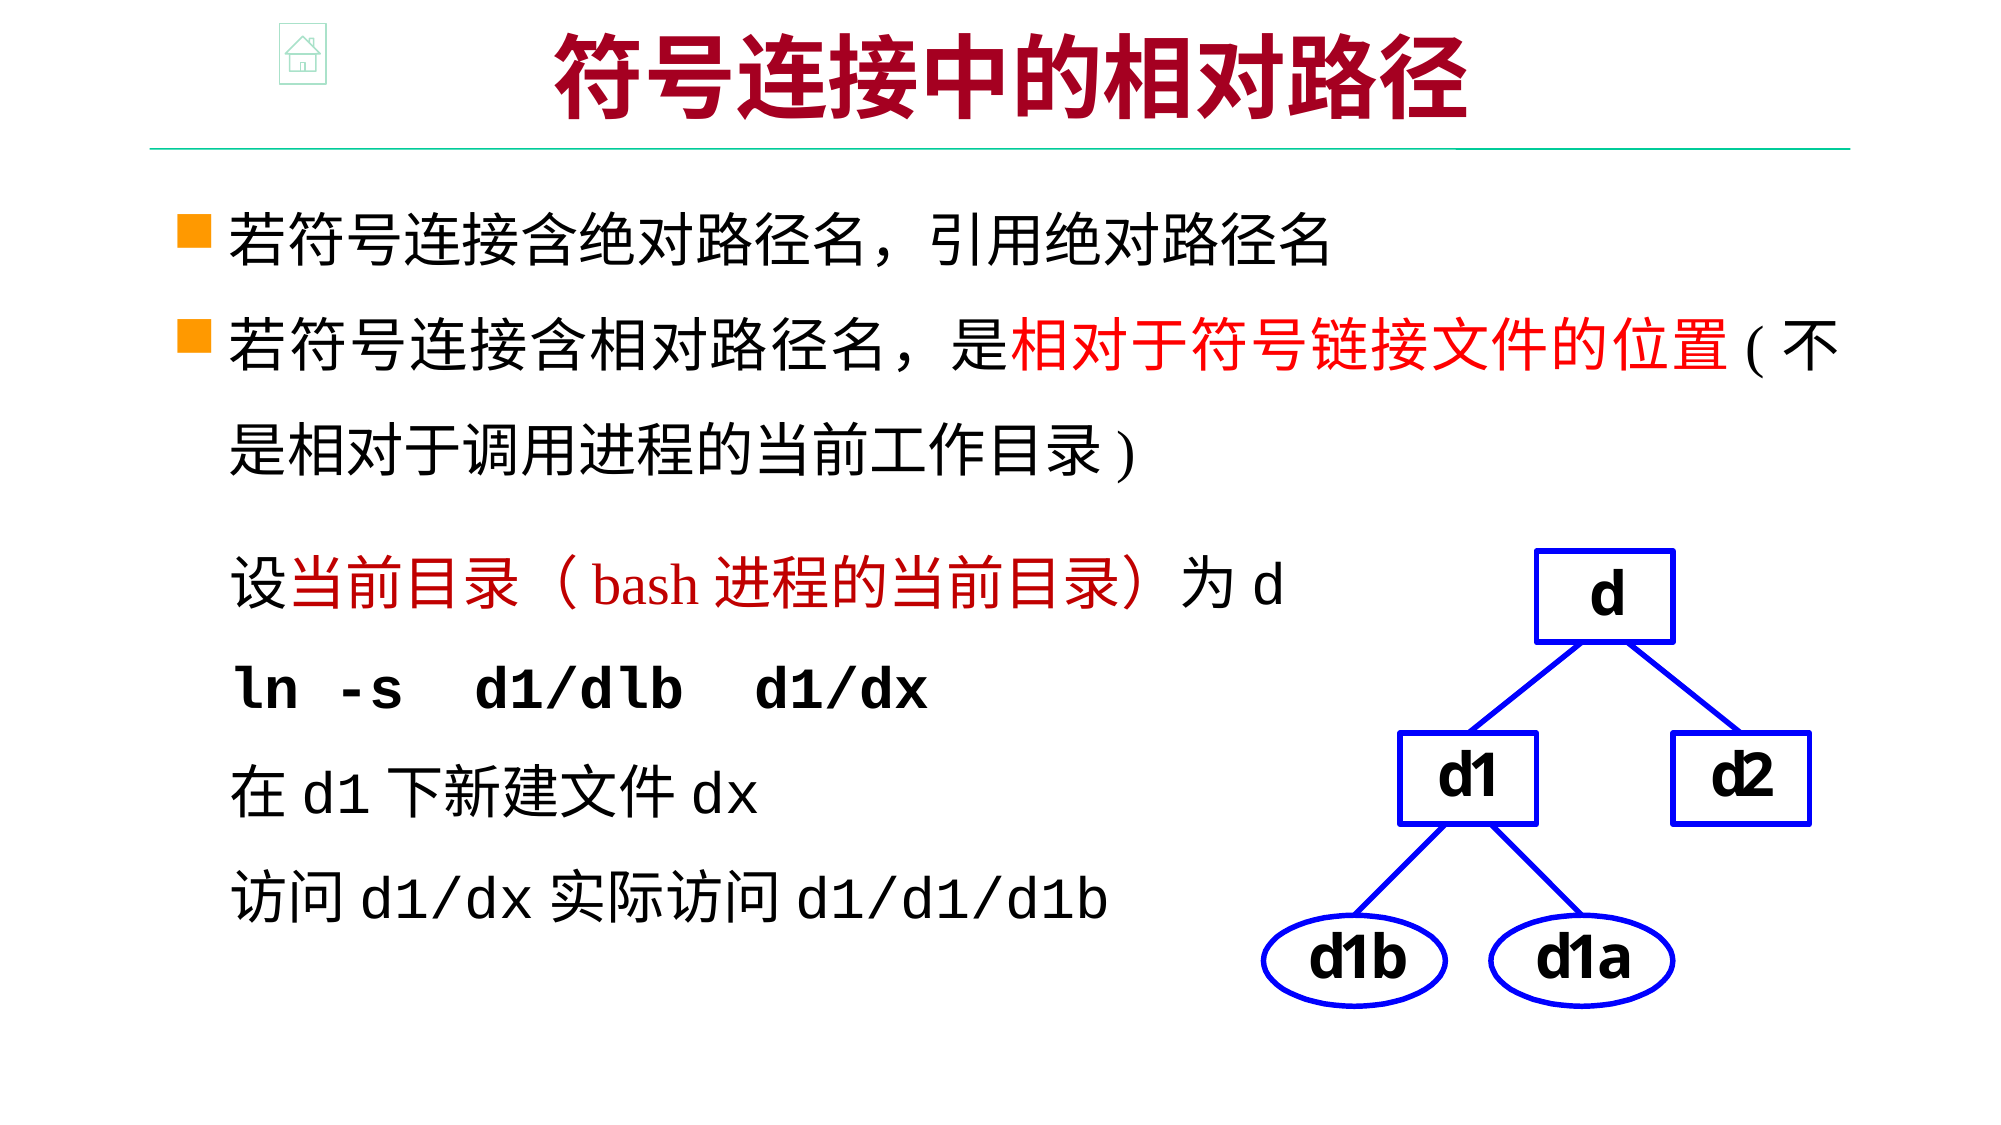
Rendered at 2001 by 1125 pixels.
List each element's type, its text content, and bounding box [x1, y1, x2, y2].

text_box 符号连接中的相对路径 [373, 18, 1649, 149]
text_box [279, 23, 327, 84]
text_box 若符号连接含绝对路径名，引用绝对路径名 若符号连接含相对路径名，是相对于符号链接文件的位置(不是相对于调用进程的当前工作目录) [161, 162, 1851, 517]
text_box 设当前目录（bash进程的当前目录）为d ln -s d1/dlb d1/dx 在d1下新建文件dx 访问d1/dx实际访问d1/d1/d1b [214, 503, 1432, 938]
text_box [1259, 547, 1816, 1012]
